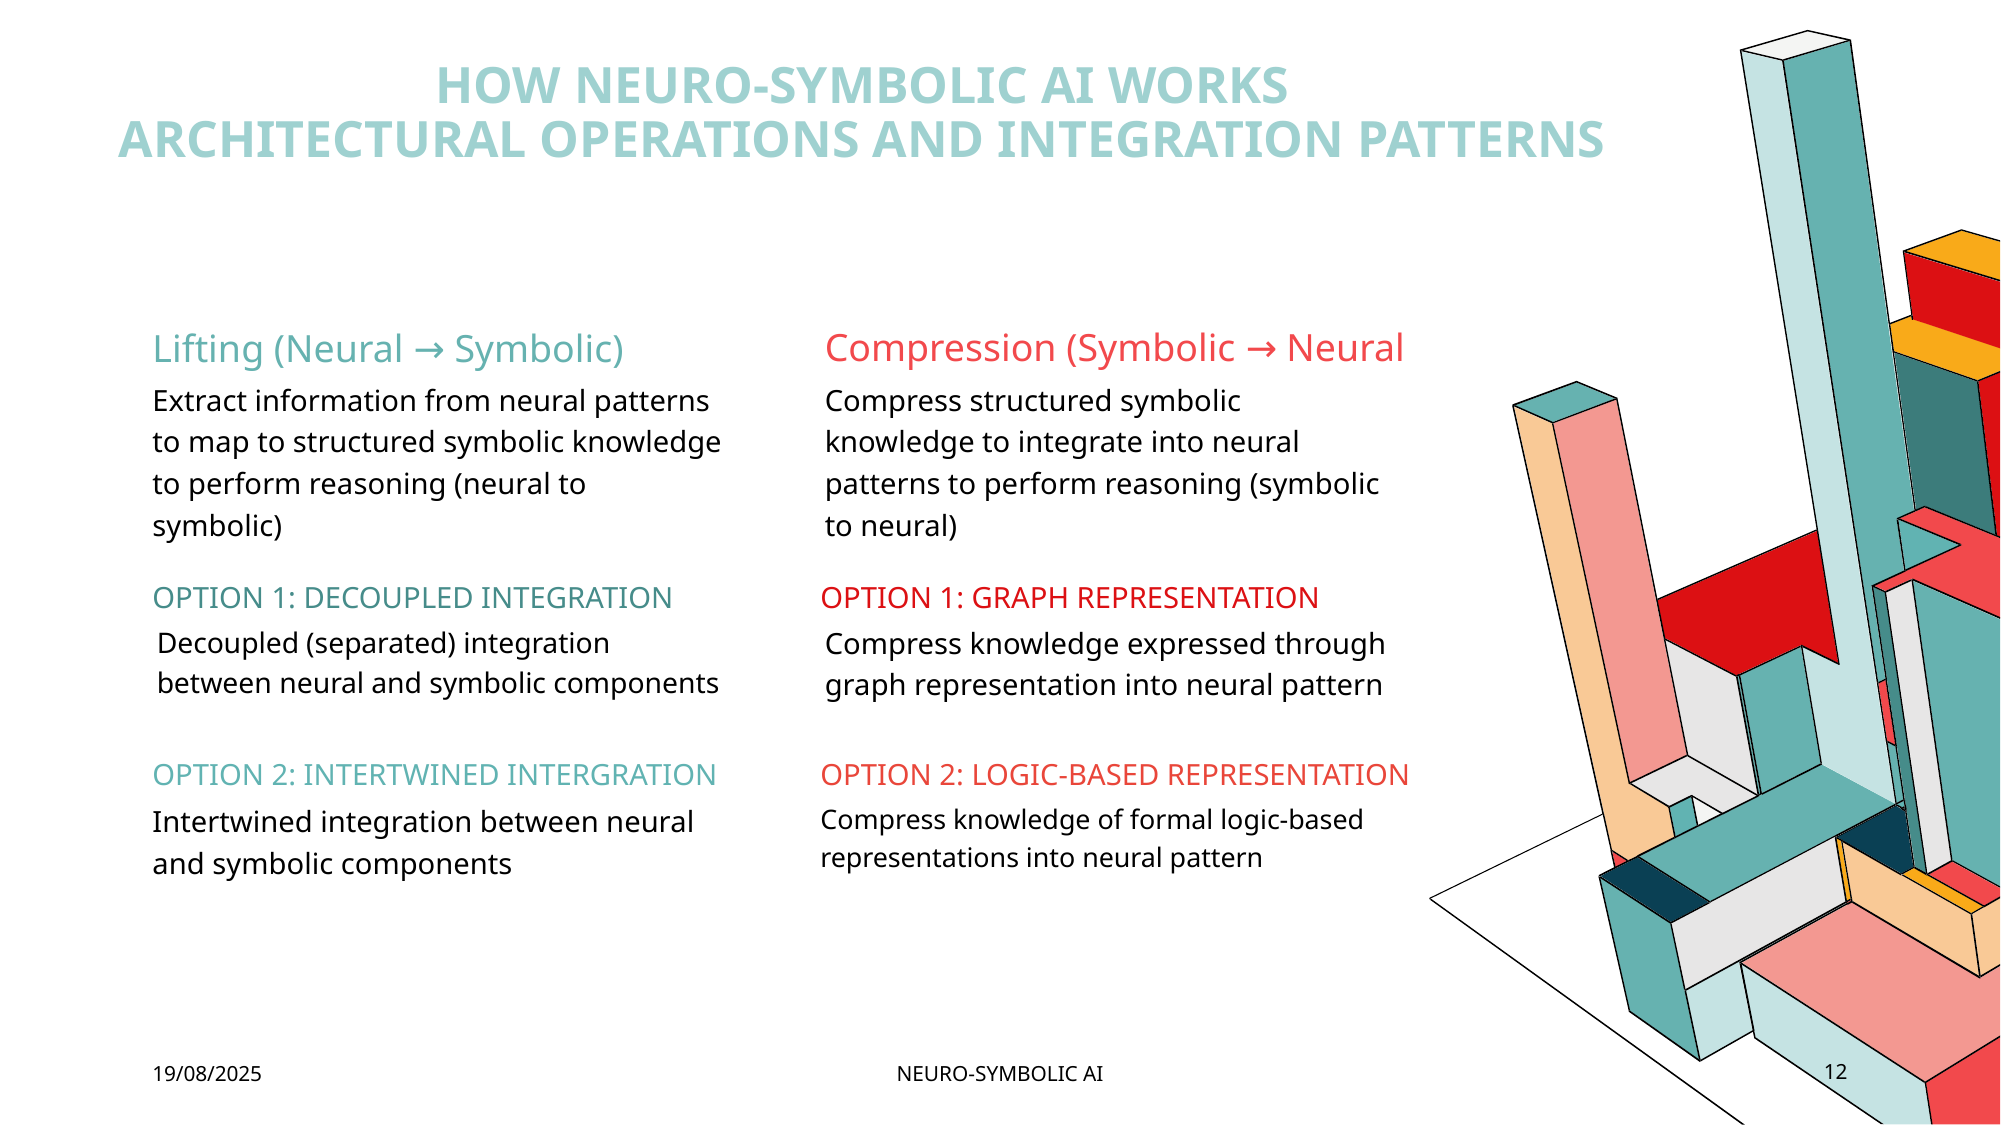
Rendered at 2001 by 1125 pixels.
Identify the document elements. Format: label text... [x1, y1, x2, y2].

text_box Decoupled (separated) integration between neural and symbolic components [141, 613, 745, 719]
list Extract information from neural patterns to map to structured symbolic knowledge to perform reasoning (neural to symbolic) [137, 369, 738, 523]
text_box OPTION 2: LOGIC-BASED REPRESENTATION [805, 729, 1443, 790]
list Compress knowledge expressed through graph representation into neural pattern [809, 613, 1413, 719]
list Lifting (Neural → Symbolic) [137, 308, 738, 369]
footer NEURO-SYMBOLIC AI [662, 1042, 1338, 1103]
text_box OPTION 2: INTERTWINED INTERGRATION [137, 729, 738, 789]
text_box Compress knowledge of formal logic-based representations into neural pattern [805, 789, 1406, 912]
text_box Intertwined integration between neural and symbolic components [137, 789, 738, 912]
list Compress structured symbolic knowledge to integrate into neural patterns to perform reasoning (symbolic to neural) [809, 368, 1410, 523]
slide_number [137, 1042, 588, 1103]
title How Neuro-Symbolic AI Works Architectural Operations and Integration Patterns [0, 5, 1725, 224]
text_box OPTION 1: GRAPH REPRESENTATION [805, 552, 1420, 613]
list Compression (Symbolic → Neural [809, 307, 1535, 368]
text_box OPTION 1: DECOUPLED INTEGRATION [137, 552, 752, 613]
slide_number 12 [1412, 1042, 1863, 1103]
